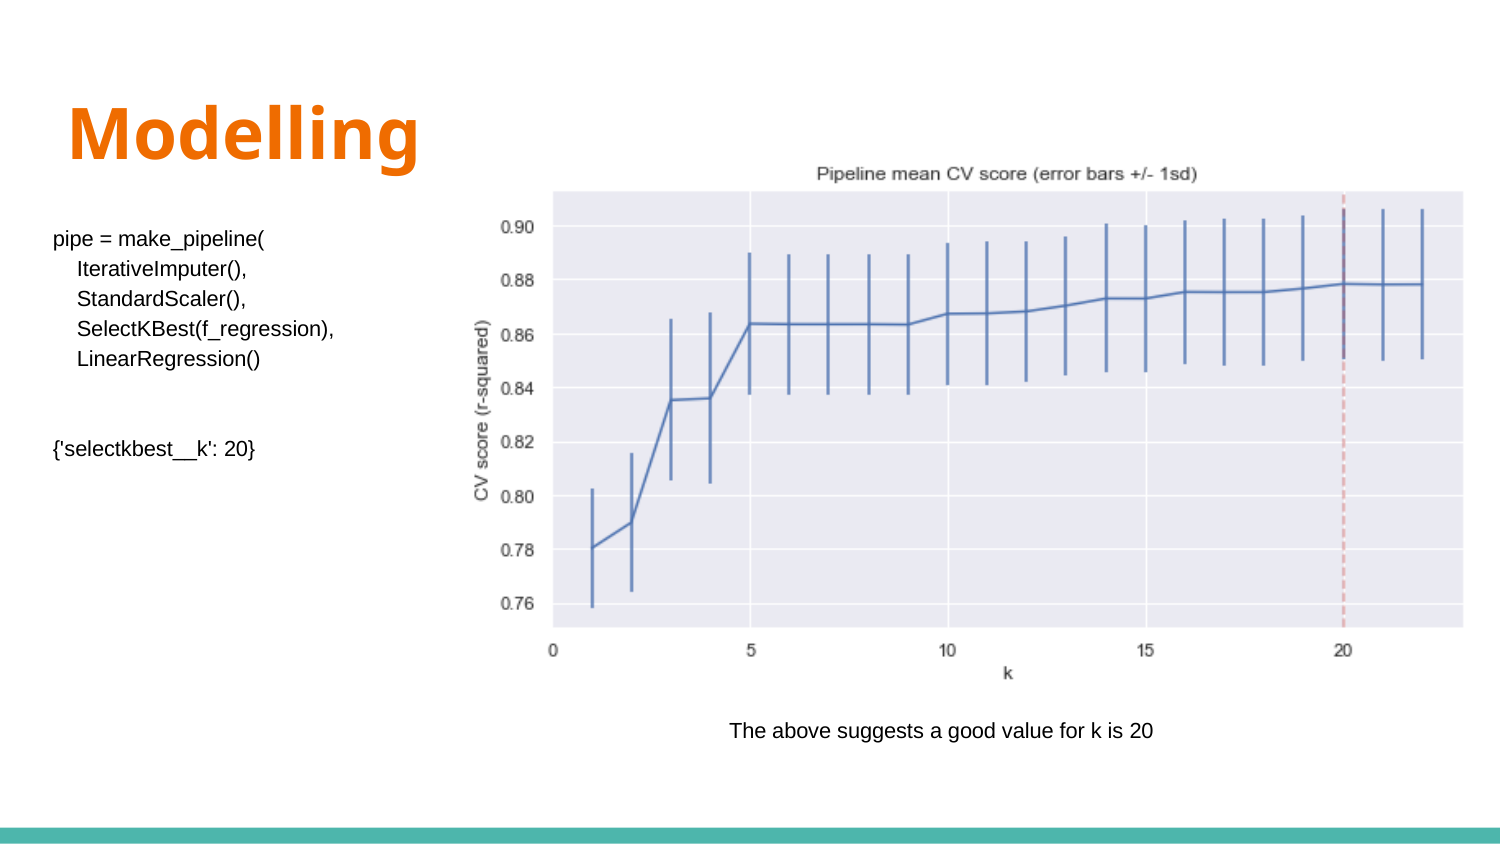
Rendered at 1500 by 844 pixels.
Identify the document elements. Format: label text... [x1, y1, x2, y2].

text_box The above suggests a good value for k is 20 [714, 703, 1207, 756]
title Modelling [51, 72, 1449, 189]
text_box pipe = make_pipeline( IterativeImputer(), StandardScaler(), SelectKBest(f_regression), LinearRegression() {'selectkbest__k': 20} [37, 205, 459, 477]
picture [465, 155, 1476, 694]
